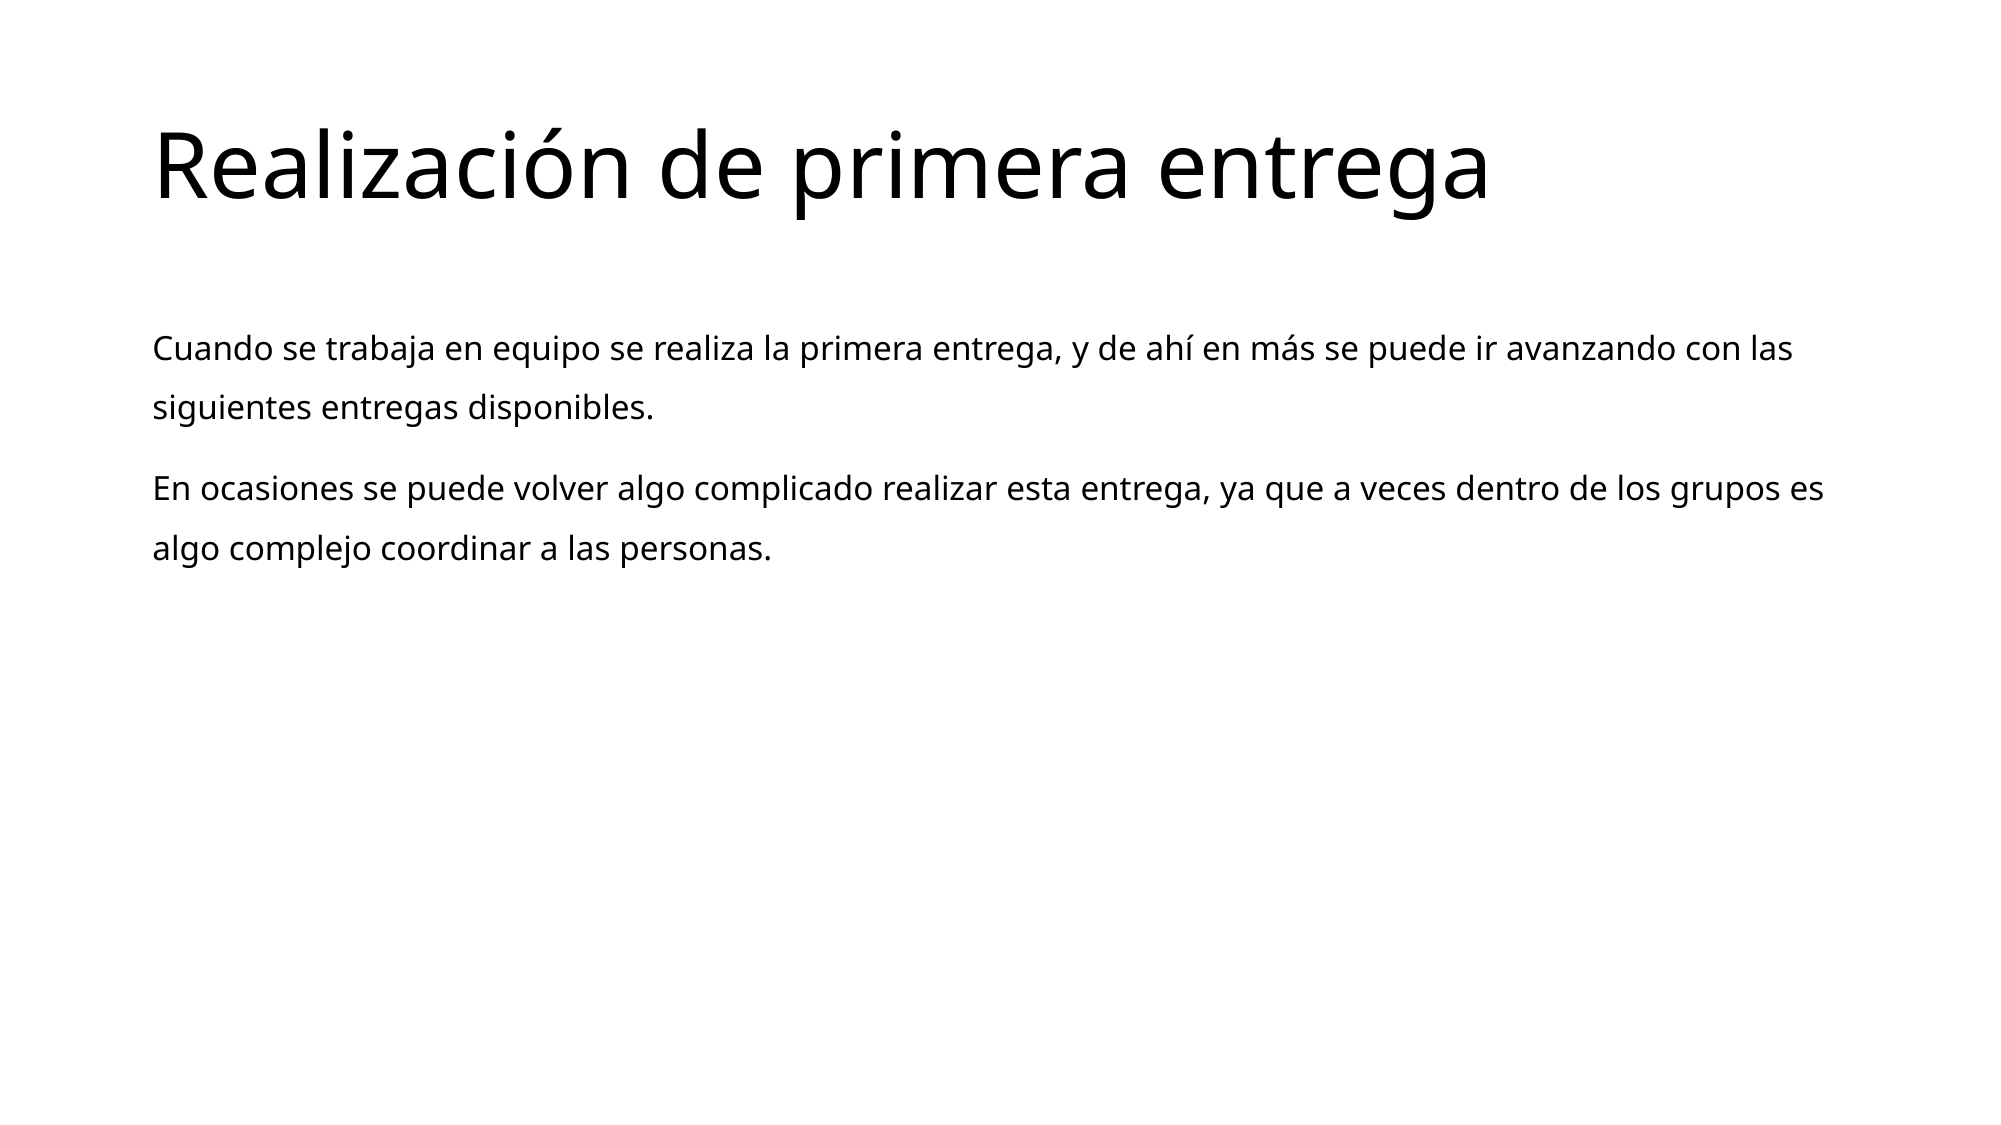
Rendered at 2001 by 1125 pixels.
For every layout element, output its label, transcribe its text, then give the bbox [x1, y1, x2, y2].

list Cuando se trabaja en equipo se realiza la primera entrega, y de ahí en más se puede ir avanzando con las siguientes entregas disponibles. En ocasiones se puede volver algo complicado realizar esta entrega, ya que a veces dentro de los grupos es algo complejo coordinar a las personas. [137, 299, 1863, 1014]
title Realización de primera entrega [137, 59, 1863, 278]
